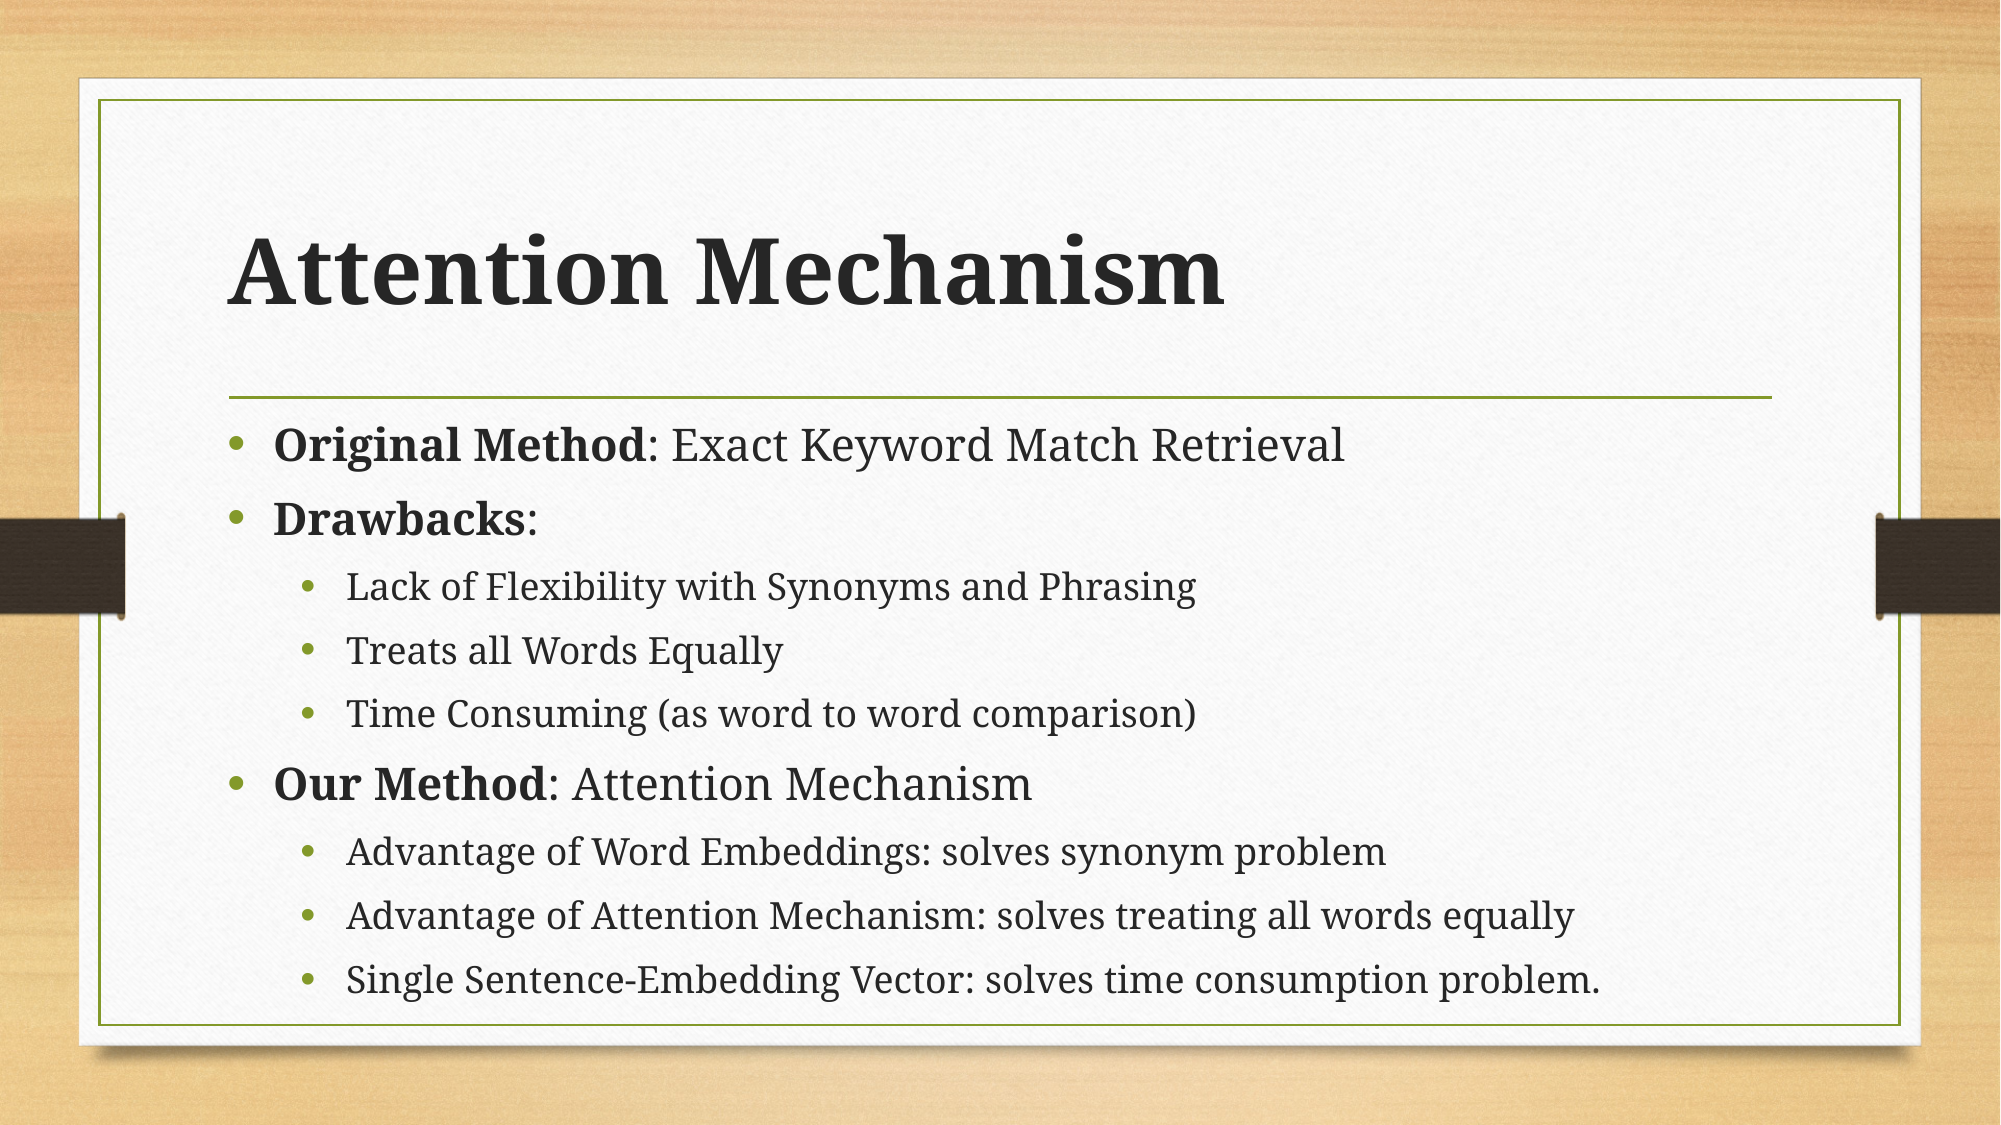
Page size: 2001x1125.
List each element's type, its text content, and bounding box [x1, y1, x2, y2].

picture [0, 0, 2001, 1125]
title Attention Mechanism [212, 161, 1788, 375]
list Original Method: Exact Keyword Match Retrieval Drawbacks: Lack of Flexibility with Synonyms and Phrasing Treats all Words Equally Time Consuming (as word to word comparison) Our Method: Attention Mechanism Advantage of Word Embeddings: solves synonym problem Advantage of Attention Mechanism: solves treating all words equally Single Sentence-Embedding Vector: solves time consumption problem. [212, 408, 1788, 1013]
